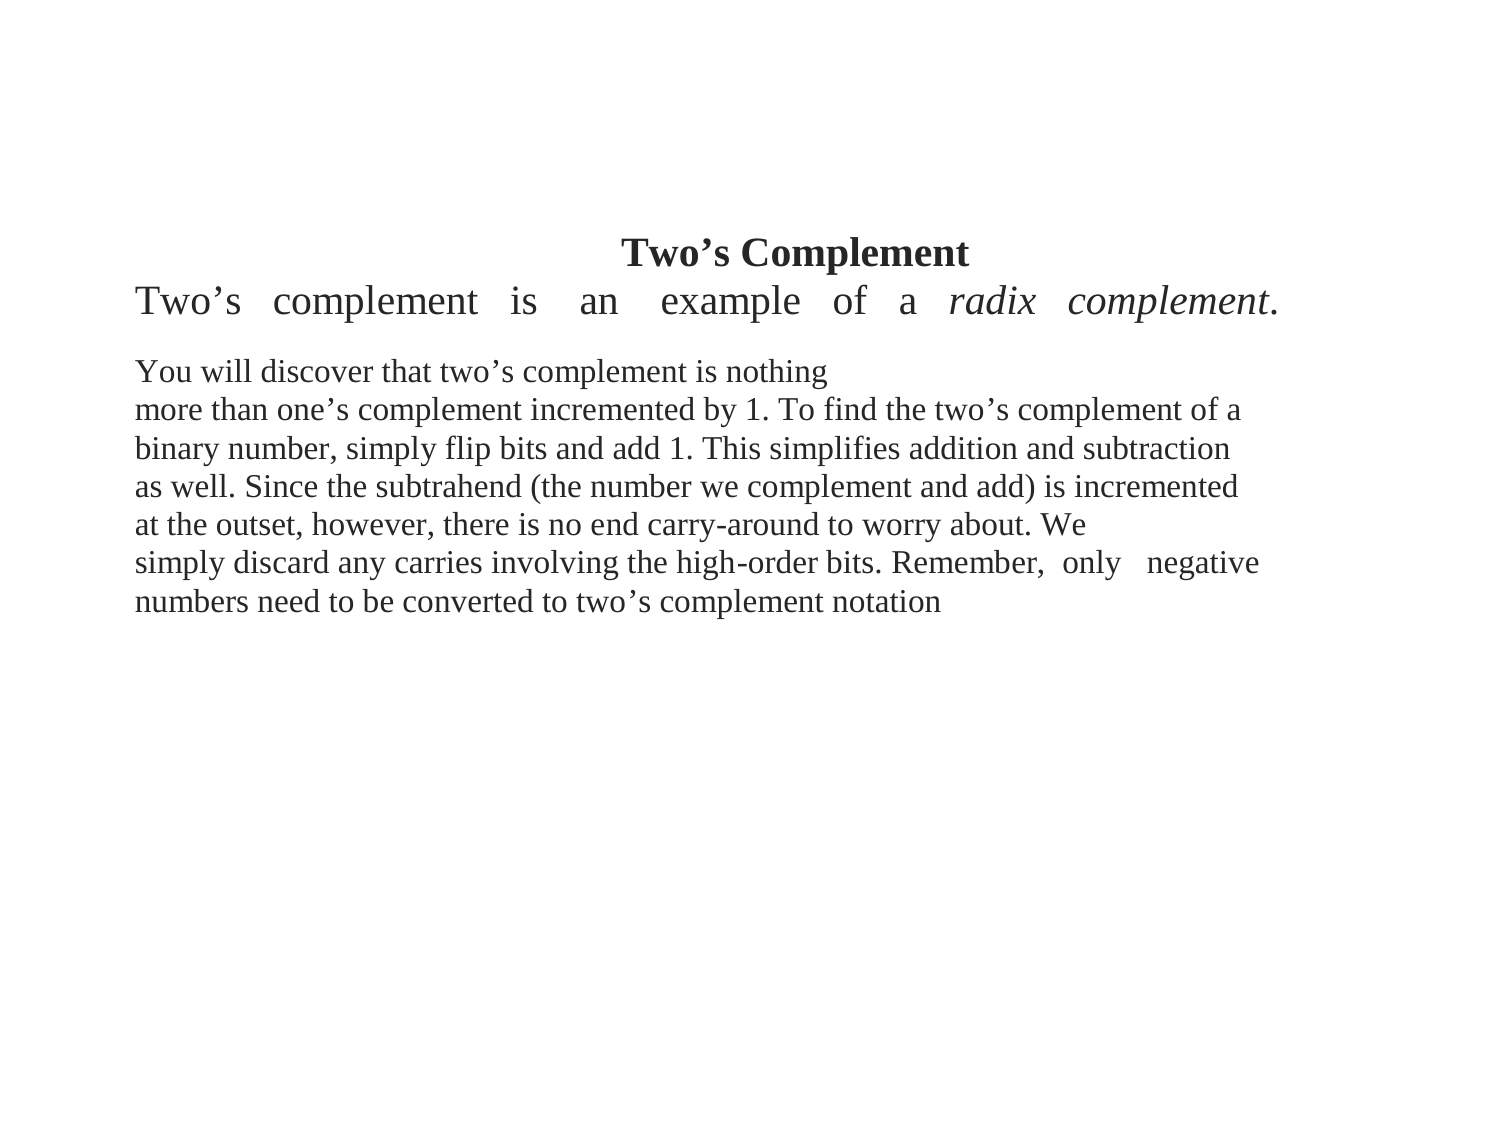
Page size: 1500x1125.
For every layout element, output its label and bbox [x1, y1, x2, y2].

text_box [134, 227, 1456, 897]
